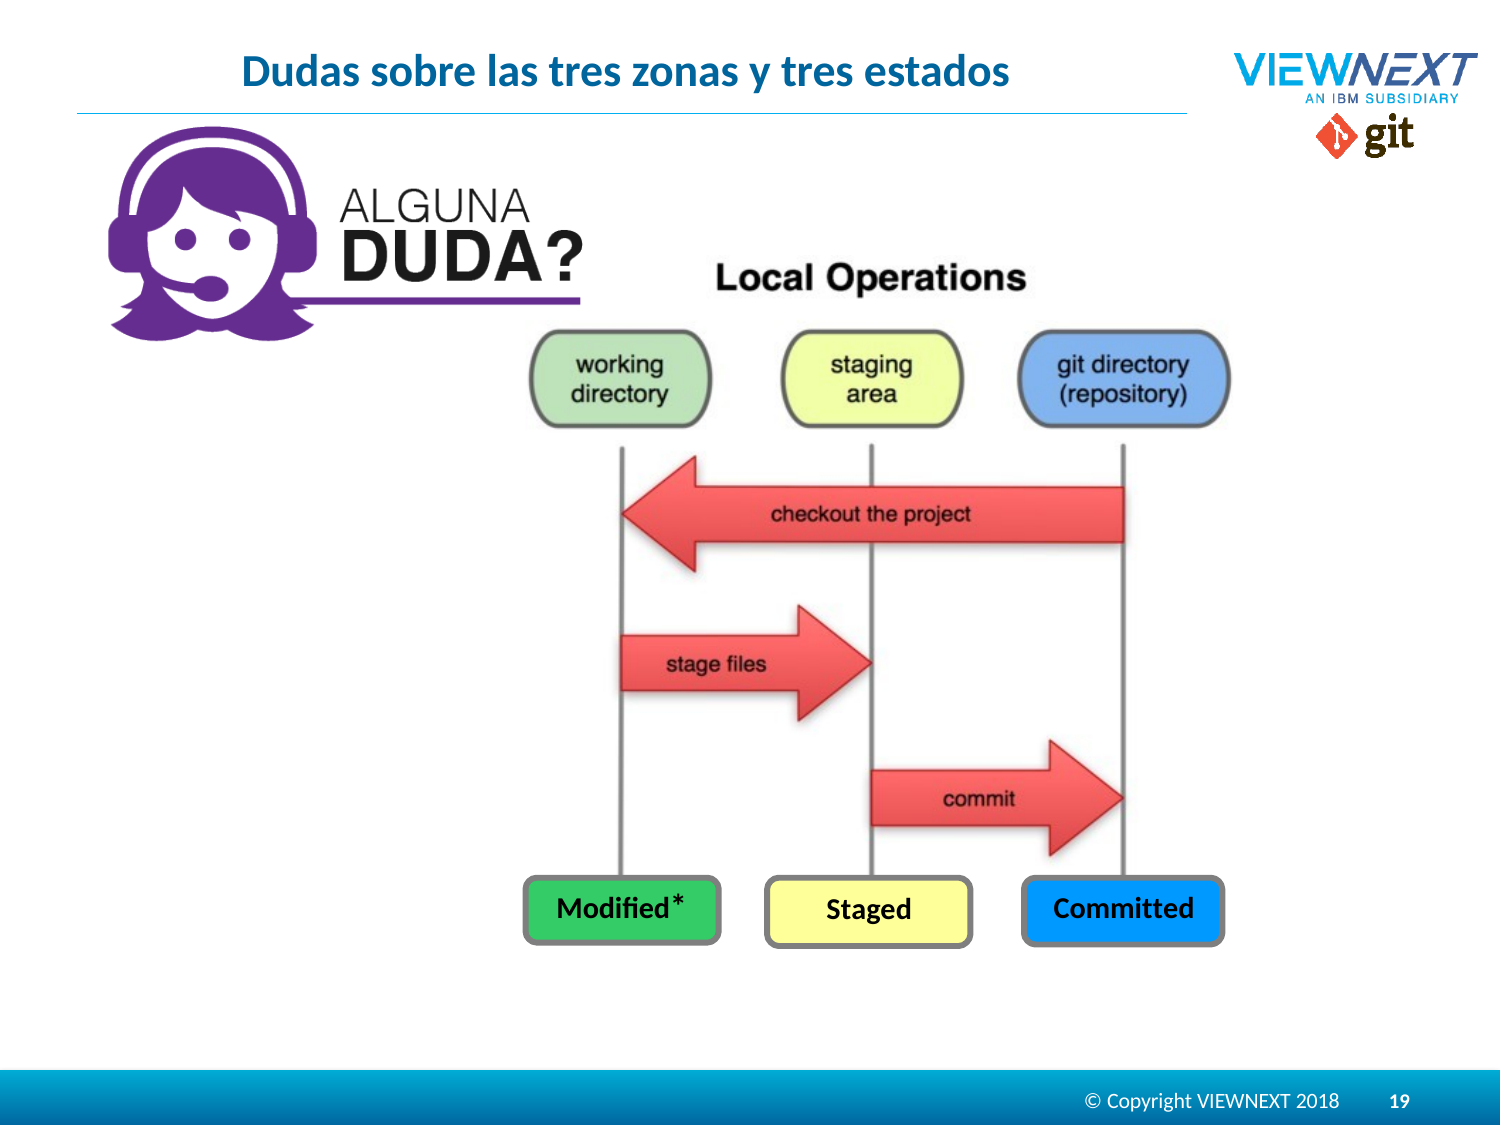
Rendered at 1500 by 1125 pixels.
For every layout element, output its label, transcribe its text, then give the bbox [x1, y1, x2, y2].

picture [88, 115, 597, 351]
slide_number 19 [1074, 1070, 1425, 1125]
picture [1234, 41, 1478, 159]
title Dudas sobre las tres zonas y tres estados [76, 30, 1255, 106]
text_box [525, 255, 1234, 947]
